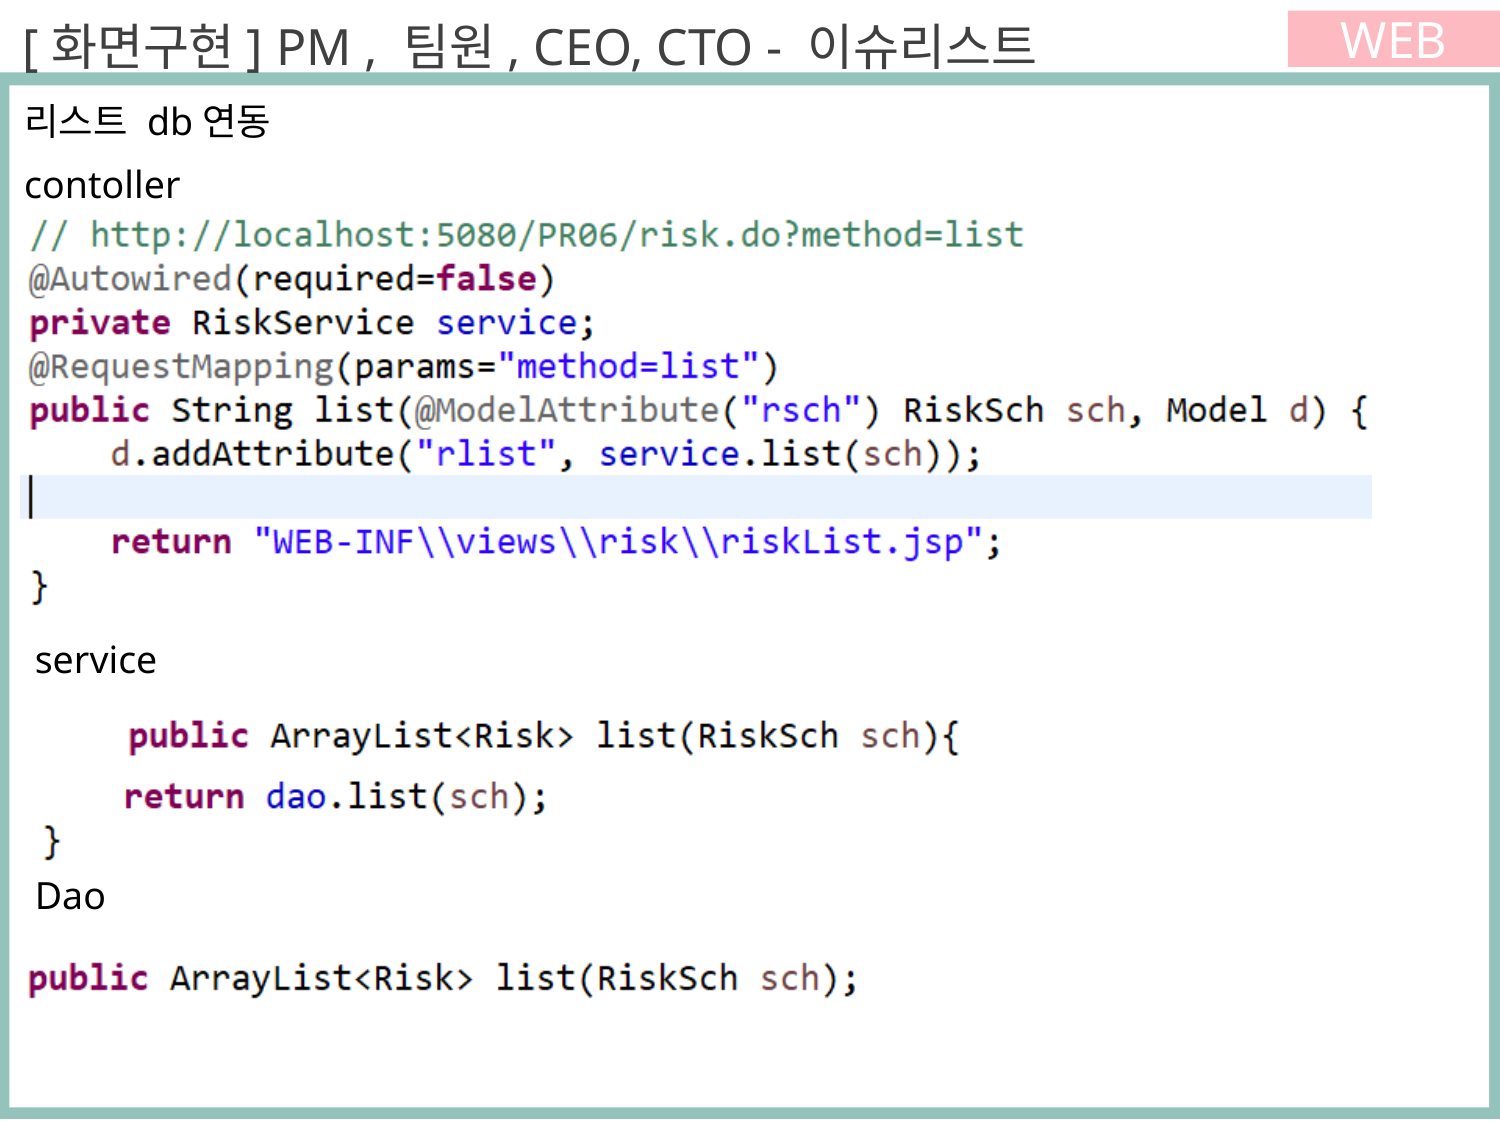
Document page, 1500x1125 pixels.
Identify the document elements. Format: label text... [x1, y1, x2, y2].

picture [19, 773, 560, 866]
text_box [화면구현] PM , 팀원, CEO, CTO - 이슈리스트 [0, 0, 1079, 71]
picture [19, 960, 880, 1011]
picture [19, 214, 1373, 614]
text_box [0, 72, 1500, 1120]
picture [118, 712, 968, 762]
text_box WEB [1286, 9, 1500, 69]
